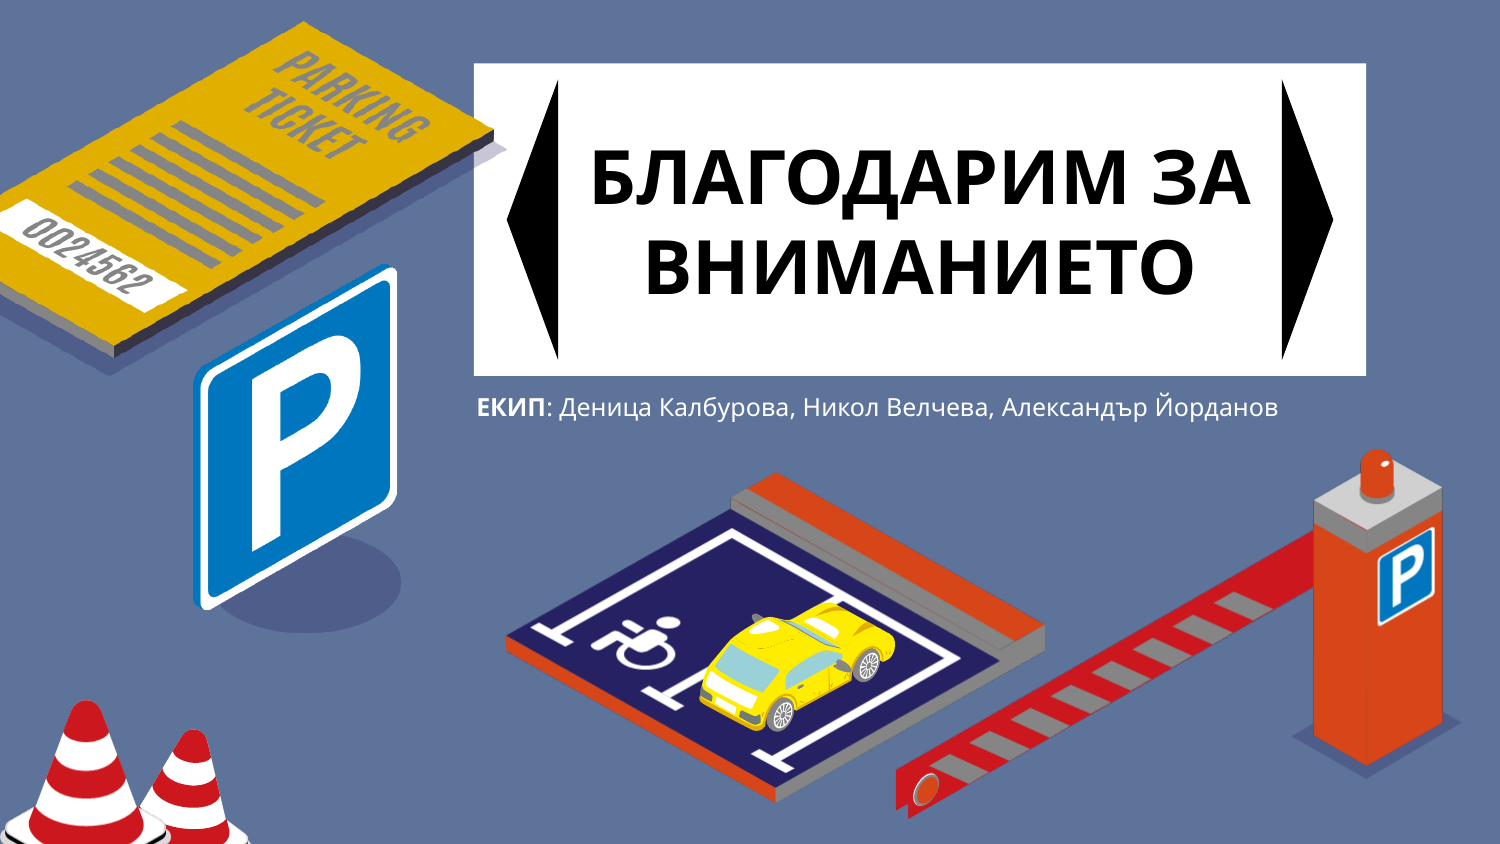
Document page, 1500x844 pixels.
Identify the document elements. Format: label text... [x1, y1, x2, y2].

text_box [176, 728, 258, 844]
picture [506, 449, 1500, 819]
title БЛАГОДАРИМ ЗА ВНИМАНИЕТО [511, 63, 1367, 376]
subtitle ЕКИП: Деница Калбурова, Никол Велчева, Александър Йорданов [461, 376, 1384, 497]
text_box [698, 602, 896, 732]
text_box [511, 79, 559, 361]
text_box [1281, 79, 1334, 361]
picture [0, 700, 172, 844]
picture [0, 21, 507, 633]
